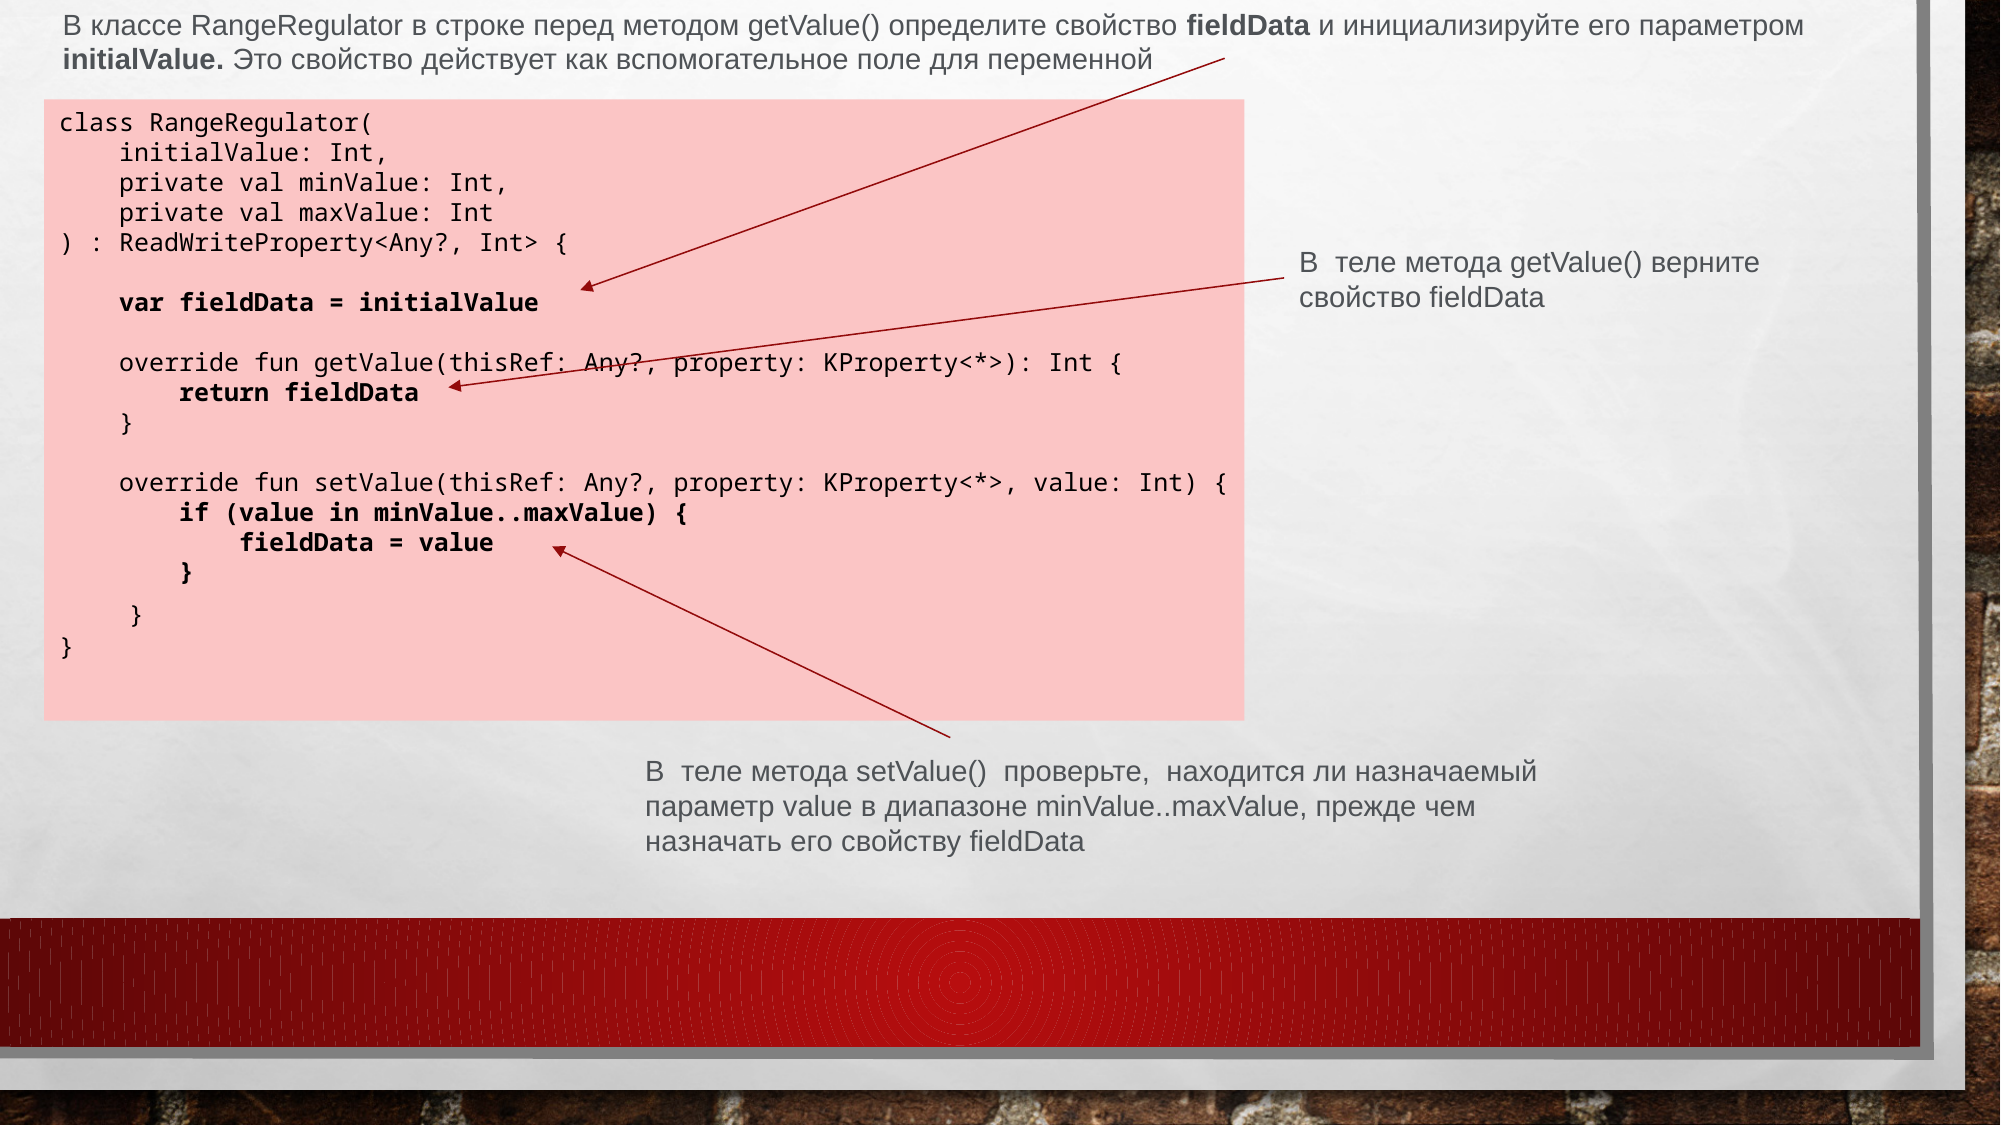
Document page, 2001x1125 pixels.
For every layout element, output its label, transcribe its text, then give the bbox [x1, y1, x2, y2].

text_box В теле метода getValue() верните свойство fieldData [1284, 235, 1898, 321]
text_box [448, 277, 1285, 388]
text_box class RangeRegulator( initialValue: Int, private val minValue: Int, private val maxValue: Int ) : ReadWriteProperty<Any?, Int> { var fieldData = initialValue override fun getValue(thisRef: Any?, property: KProperty<*>): Int { return fieldData } override fun setValue(thisRef: Any?, property: KProperty<*>, value: Int) { if (value in minValue..maxValue) { fieldData = value } } } [44, 99, 1245, 721]
text_box В теле метода setValue() проверьте, находится ли назначаемый параметр value в диапазоне minValue..maxValue, прежде чем назначать его свойству fieldData [630, 745, 1631, 865]
text_box В классе RangeRegulator в строке перед методом getValue() определите свойство fieldData и инициализируйте его параметром initialValue. Это свойство действует как вспомогательное поле для переменной [47, 0, 1853, 119]
picture [0, 0, 2000, 1125]
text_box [579, 58, 1225, 291]
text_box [551, 546, 951, 738]
